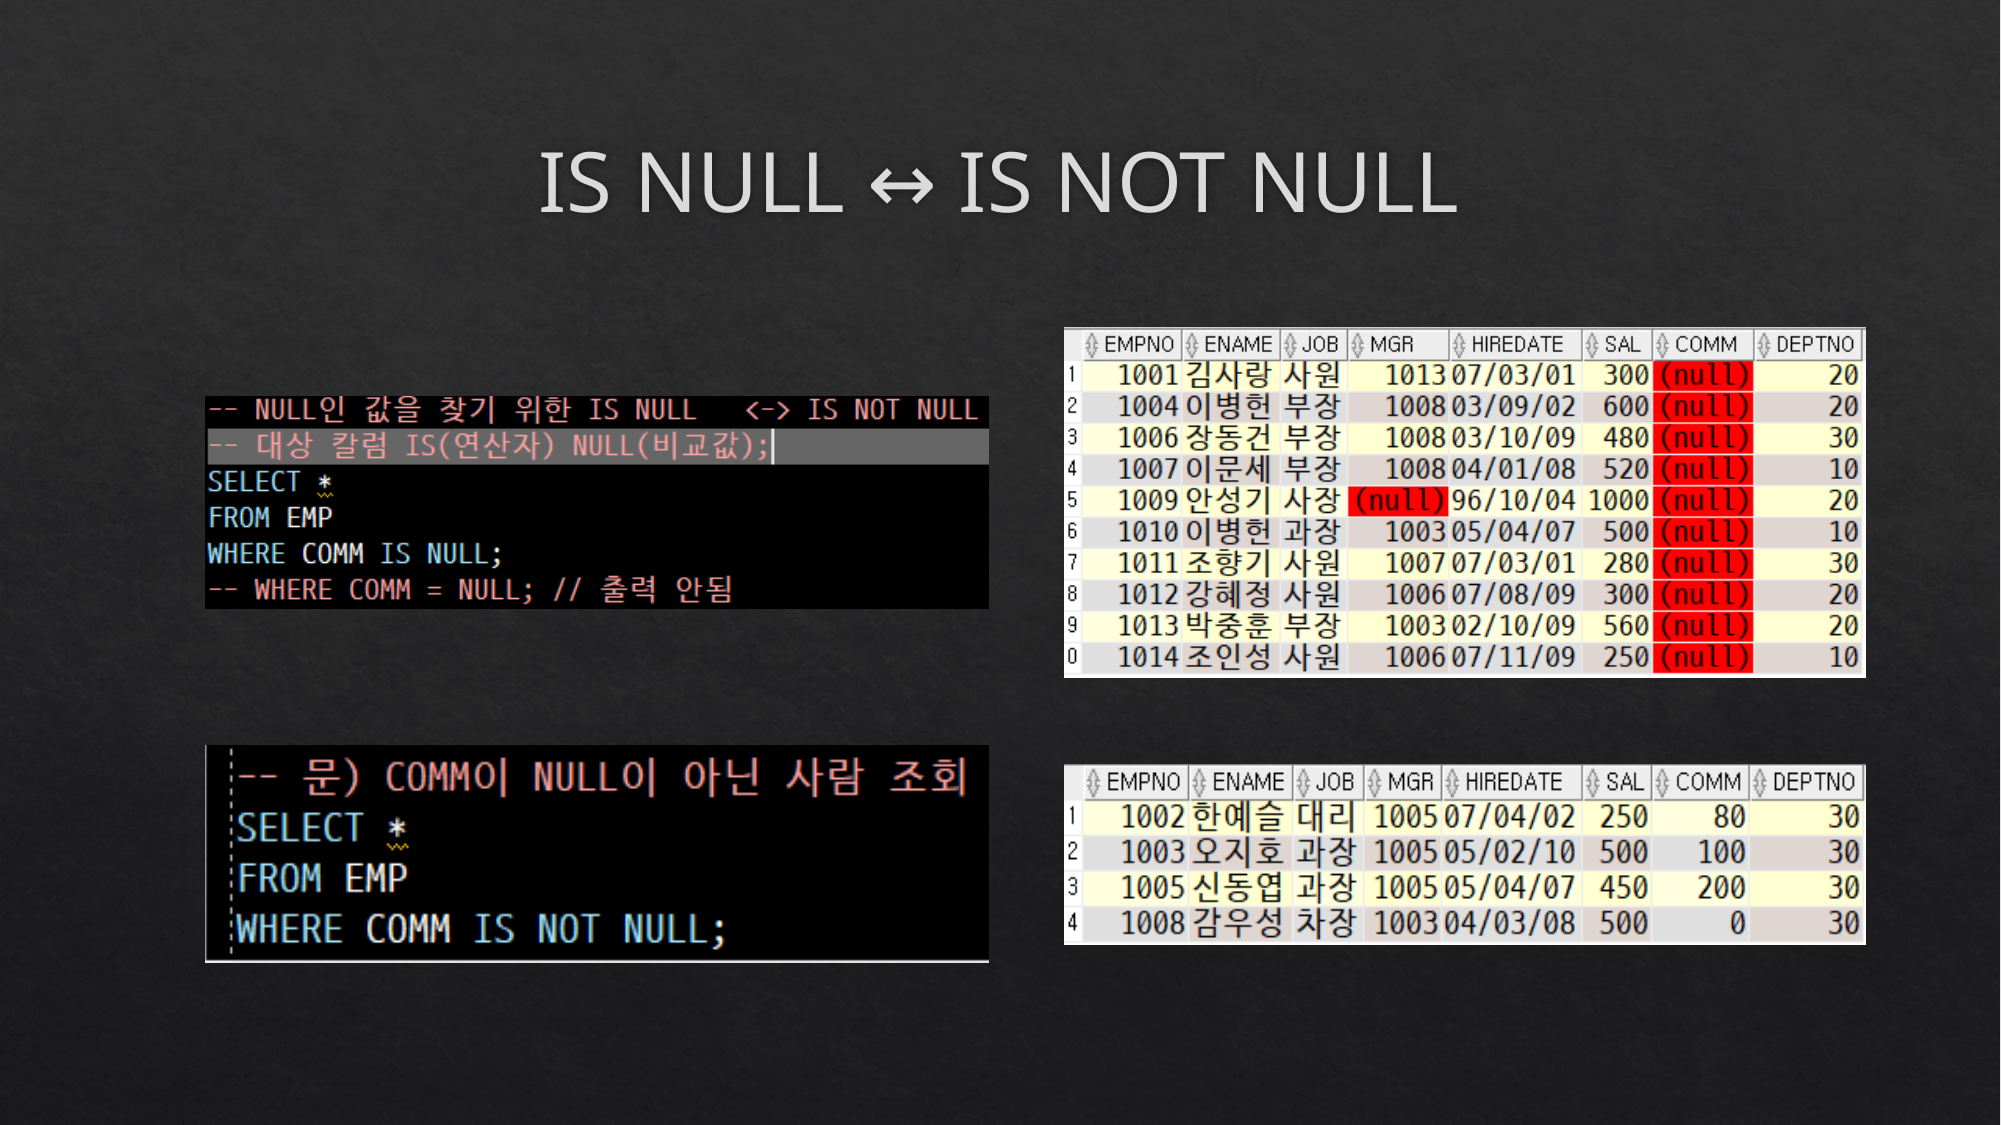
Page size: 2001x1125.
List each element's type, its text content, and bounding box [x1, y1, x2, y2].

picture [205, 396, 989, 610]
picture [205, 745, 989, 963]
picture [1063, 327, 1866, 678]
picture [1063, 764, 1866, 945]
title IS NULL ↔ IS NOT NULL [149, 99, 1849, 260]
